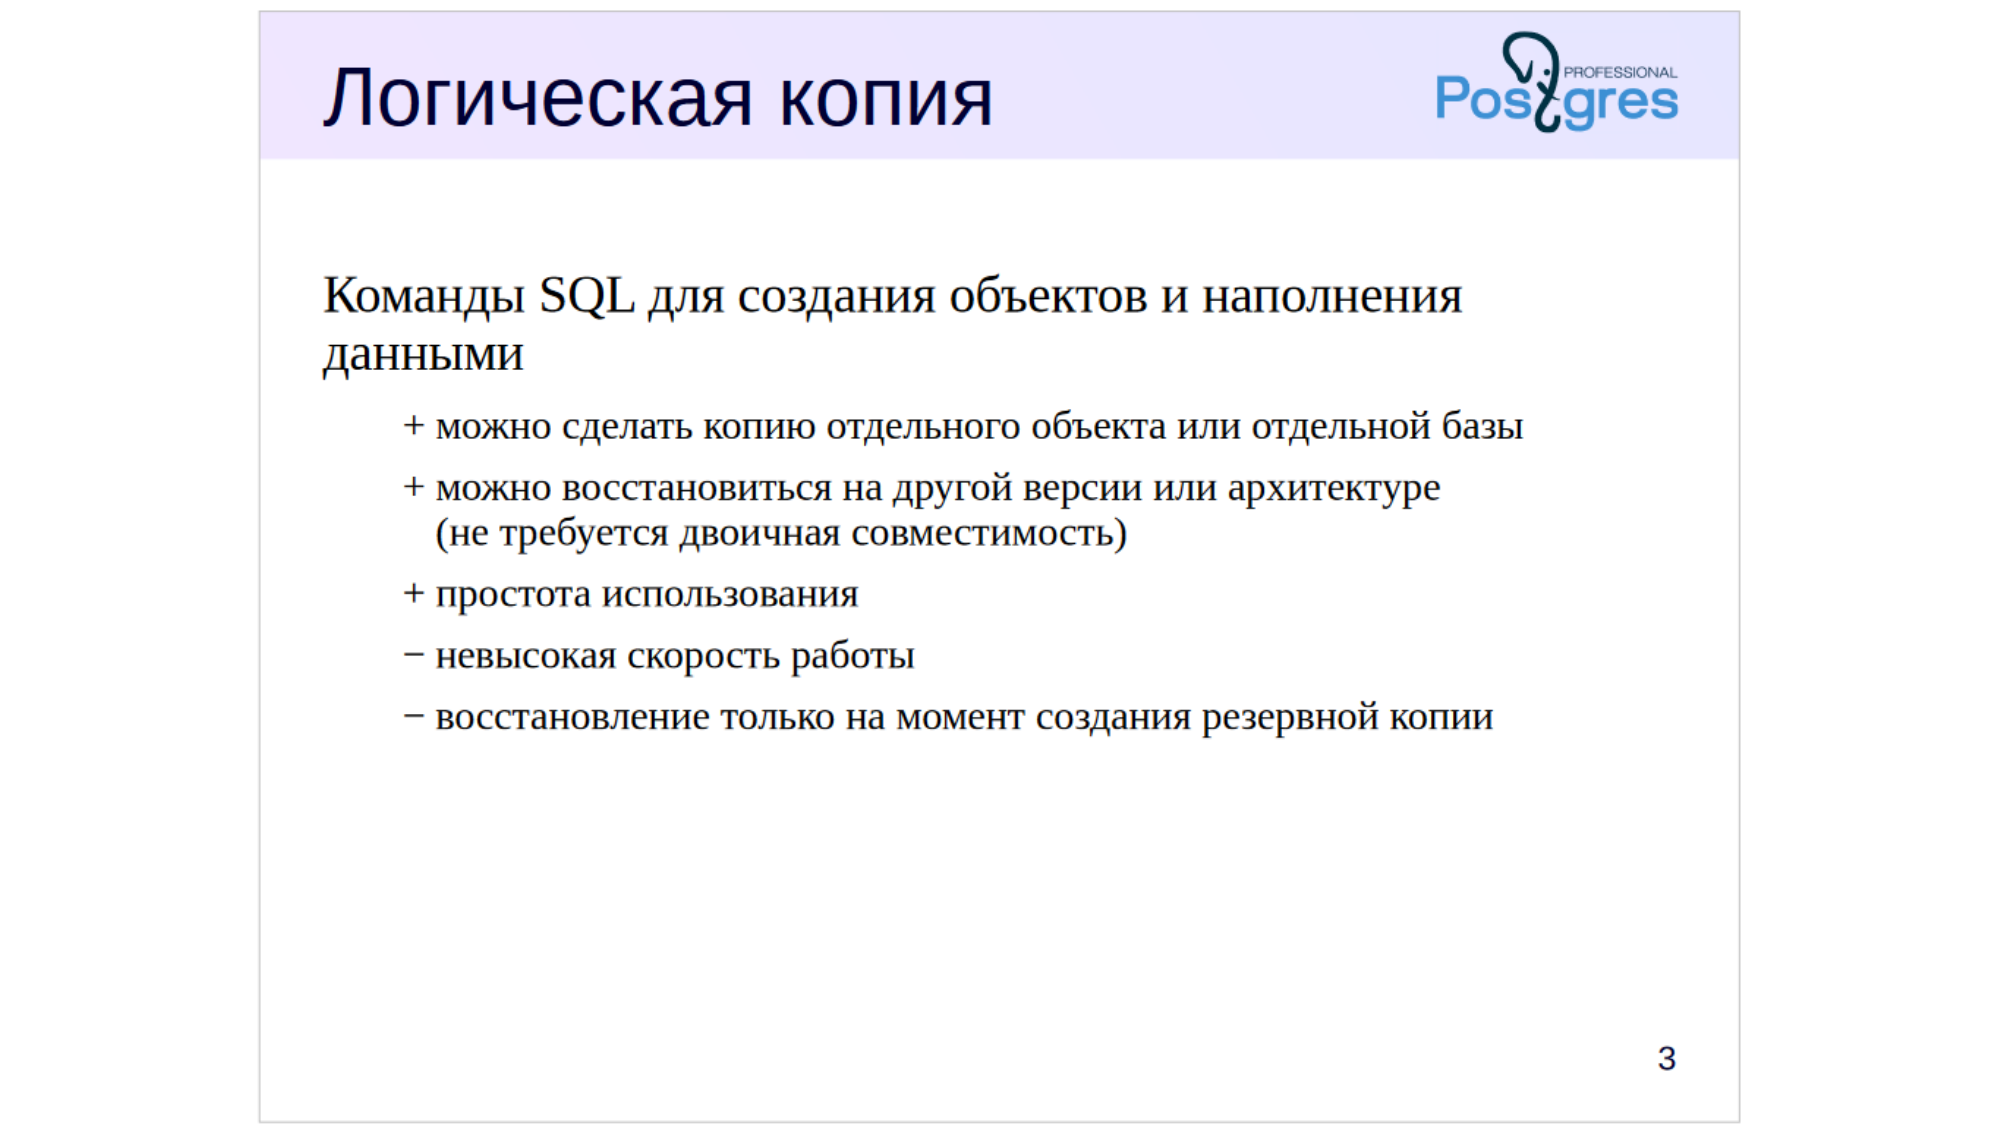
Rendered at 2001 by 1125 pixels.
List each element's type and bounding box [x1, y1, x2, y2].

picture [252, 0, 1748, 1125]
